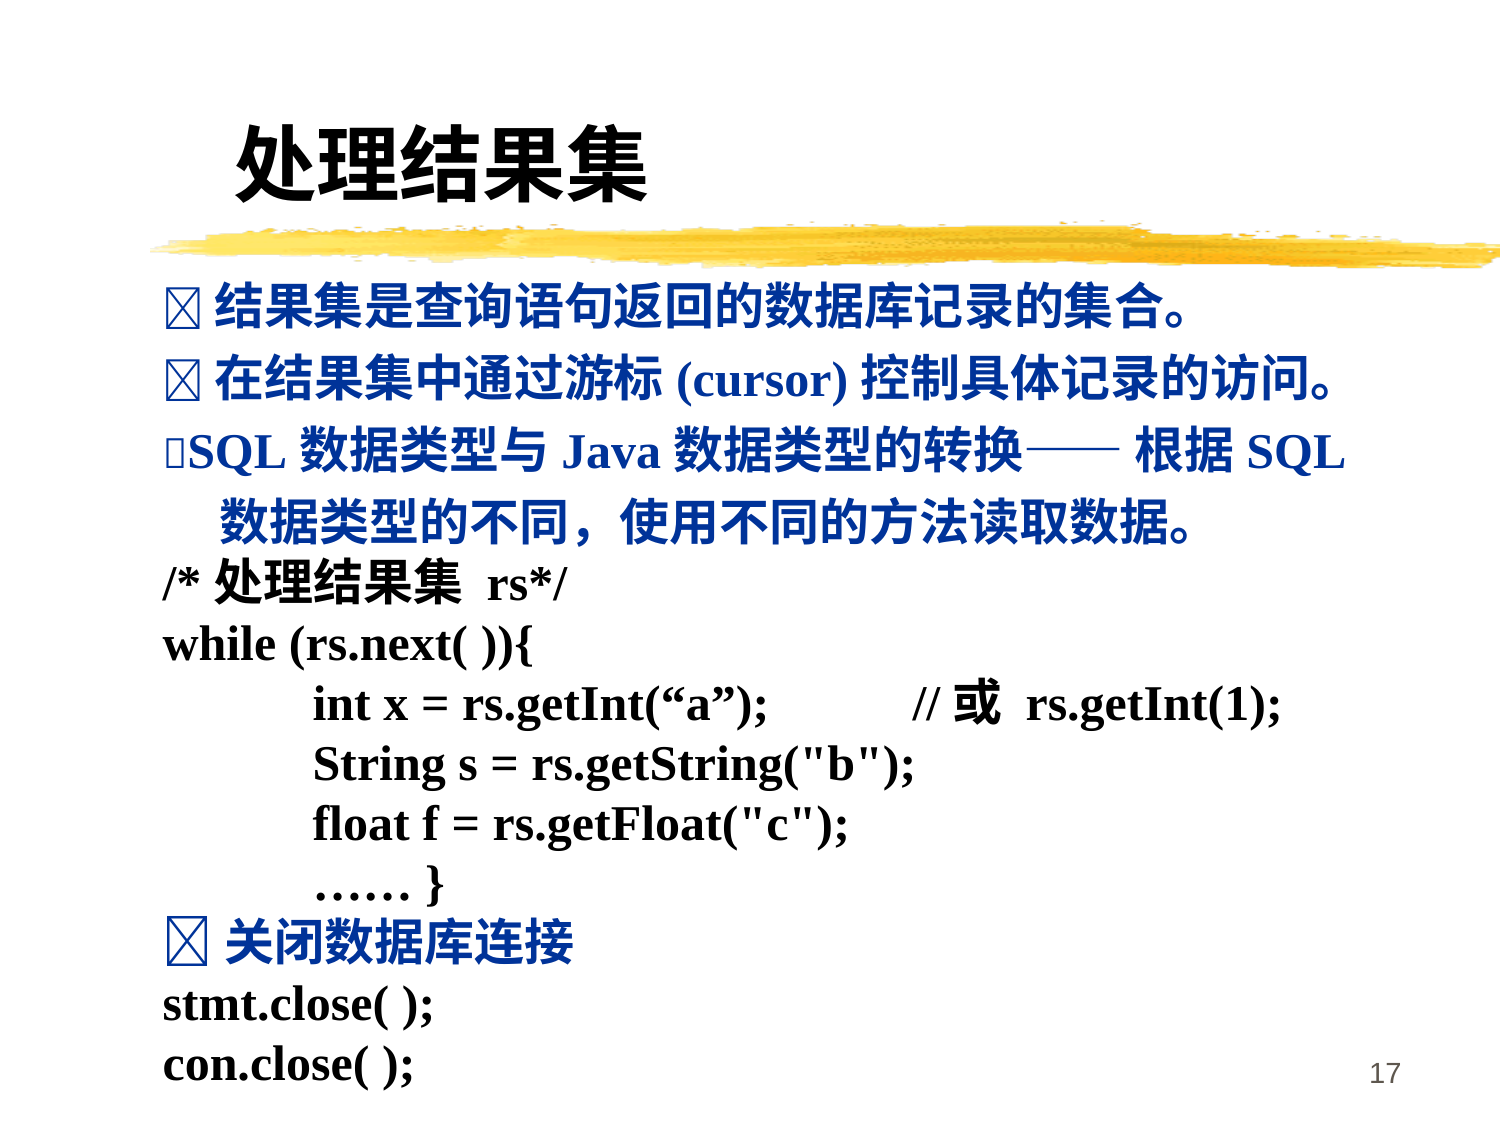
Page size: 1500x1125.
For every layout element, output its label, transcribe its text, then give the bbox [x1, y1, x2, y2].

slide_number 17 [1382, 1021, 1417, 1098]
text_box 处理结果集 [218, 104, 759, 220]
text_box 结果集是查询语句返回的数据库记录的集合。 在结果集中通过游标(cursor)控制具体记录的访问。 SQL数据类型与Java数据类型的转换—— 根据SQL 数据类型的不同，使用不同的方法读取数据。 /*处理结果集 rs*/ while (rs.next( )){ int x = rs.getInt(“a”); //或 rs.getInt(1); String s = rs.getString("b"); float f = rs.getFloat("c"); …… } 关闭数据库连接 stmt.close( ); con.close( ); [147, 255, 1382, 1099]
picture [150, 215, 1500, 279]
